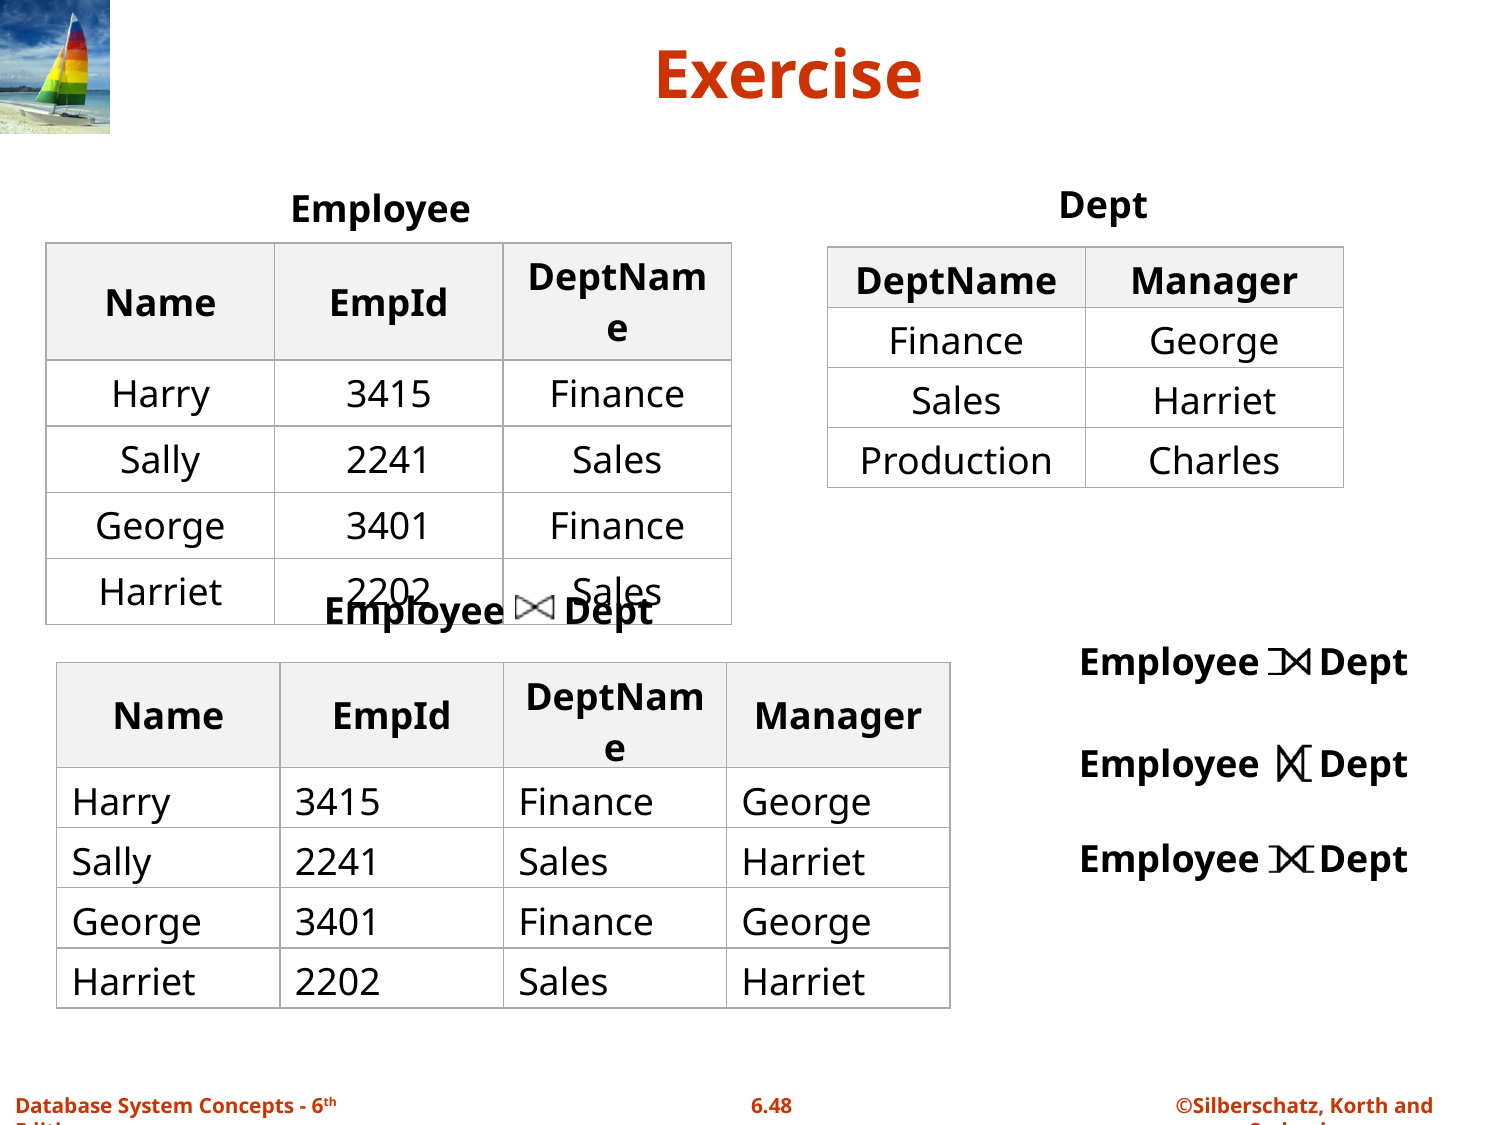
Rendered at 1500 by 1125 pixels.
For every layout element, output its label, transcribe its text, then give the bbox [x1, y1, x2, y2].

table_cell George [1086, 308, 1343, 367]
table_cell Sales [828, 368, 1085, 427]
table_cell 3415 [281, 768, 503, 827]
table_header EmpId [275, 244, 502, 359]
table_cell George [47, 493, 274, 558]
table_cell Sales [504, 949, 726, 1007]
table_cell Sales [504, 559, 731, 624]
picture [515, 595, 558, 623]
table_cell George [57, 888, 279, 947]
table_cell Finance [504, 493, 731, 558]
title Exercise [126, 19, 1451, 120]
table_cell Harriet [47, 559, 274, 624]
picture [1268, 843, 1315, 873]
table_cell 2202 [281, 949, 503, 1007]
text_box Dept [1043, 173, 1164, 234]
table_header Manager [1086, 248, 1343, 307]
table_cell Sales [504, 828, 726, 887]
table_cell 2241 [275, 427, 502, 492]
text_box Employee [274, 177, 500, 238]
table_cell Harriet [727, 828, 949, 887]
text_box Employee Dept [1063, 732, 1457, 793]
table_cell Sally [57, 828, 279, 887]
table_cell Finance [504, 888, 726, 947]
picture [1277, 743, 1312, 783]
table_header EmpId [281, 663, 503, 767]
text_box Employee Dept [1063, 630, 1457, 690]
table_header DeptName [828, 248, 1085, 307]
table_cell Finance [828, 308, 1085, 367]
picture [0, 0, 110, 134]
text_box Employee Dept [309, 580, 702, 640]
table_cell 2202 [275, 559, 502, 624]
picture [1268, 648, 1312, 676]
table_cell 3415 [275, 361, 502, 425]
table_cell Production [828, 428, 1085, 487]
table_header DeptName [504, 663, 726, 767]
table_cell Harry [47, 361, 274, 425]
table_cell Finance [504, 361, 731, 425]
table_cell 3401 [281, 888, 503, 947]
table_cell Harriet [727, 949, 949, 1007]
table_cell 3401 [275, 493, 502, 558]
table_cell Harriet [1086, 368, 1343, 427]
table_cell Finance [504, 768, 726, 827]
table_cell Harriet [57, 949, 279, 1007]
text_box Employee Dept [1063, 827, 1457, 888]
table_cell 2241 [281, 828, 503, 887]
table_cell Charles [1086, 428, 1343, 487]
table_cell Harry [57, 768, 279, 827]
table_cell George [727, 768, 949, 827]
table_cell Sales [504, 427, 731, 492]
table_header DeptName [504, 244, 731, 359]
table_header Name [57, 663, 279, 767]
table_cell Sally [47, 427, 274, 492]
table_header Manager [727, 663, 949, 767]
table_header Name [47, 244, 274, 359]
table_cell George [727, 888, 949, 947]
